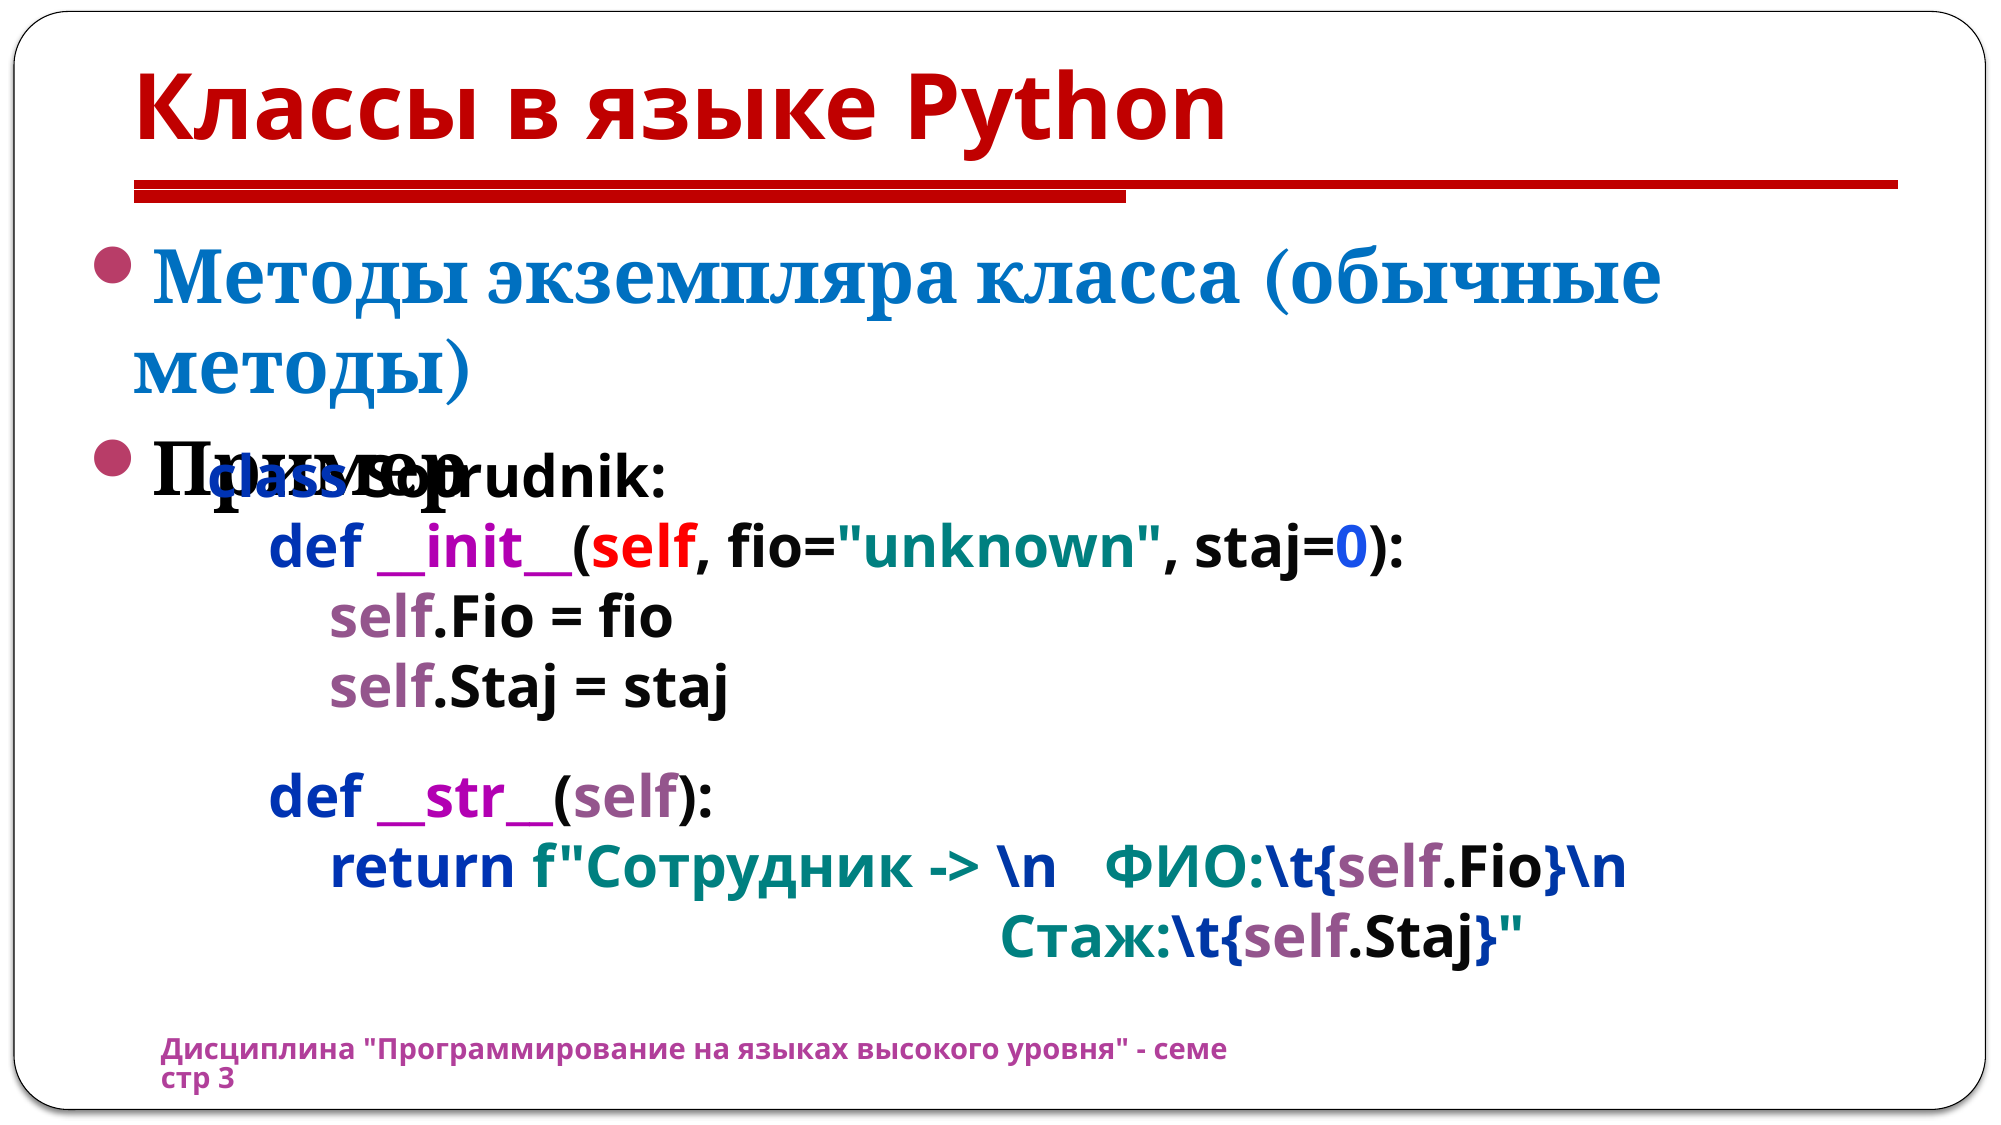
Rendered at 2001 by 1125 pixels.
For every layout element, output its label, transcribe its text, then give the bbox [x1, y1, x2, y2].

footer Дисциплина "Программирование на языках высокого уровня" - семестр 3 [145, 1012, 1257, 1088]
list Методы экземпляра класса (обычные методы) Пример [74, 221, 1932, 1047]
title Классы в языке Python [117, 21, 1914, 173]
text_box class Sotrudnik: def __init__(self, fio="unknown", staj=0): self.Fio = fio self.Staj = staj def __str__(self): return f"Сотрудник -> \n ФИО:\t{self.Fio}\n Стаж:\t{self.Staj}" [192, 431, 1814, 977]
